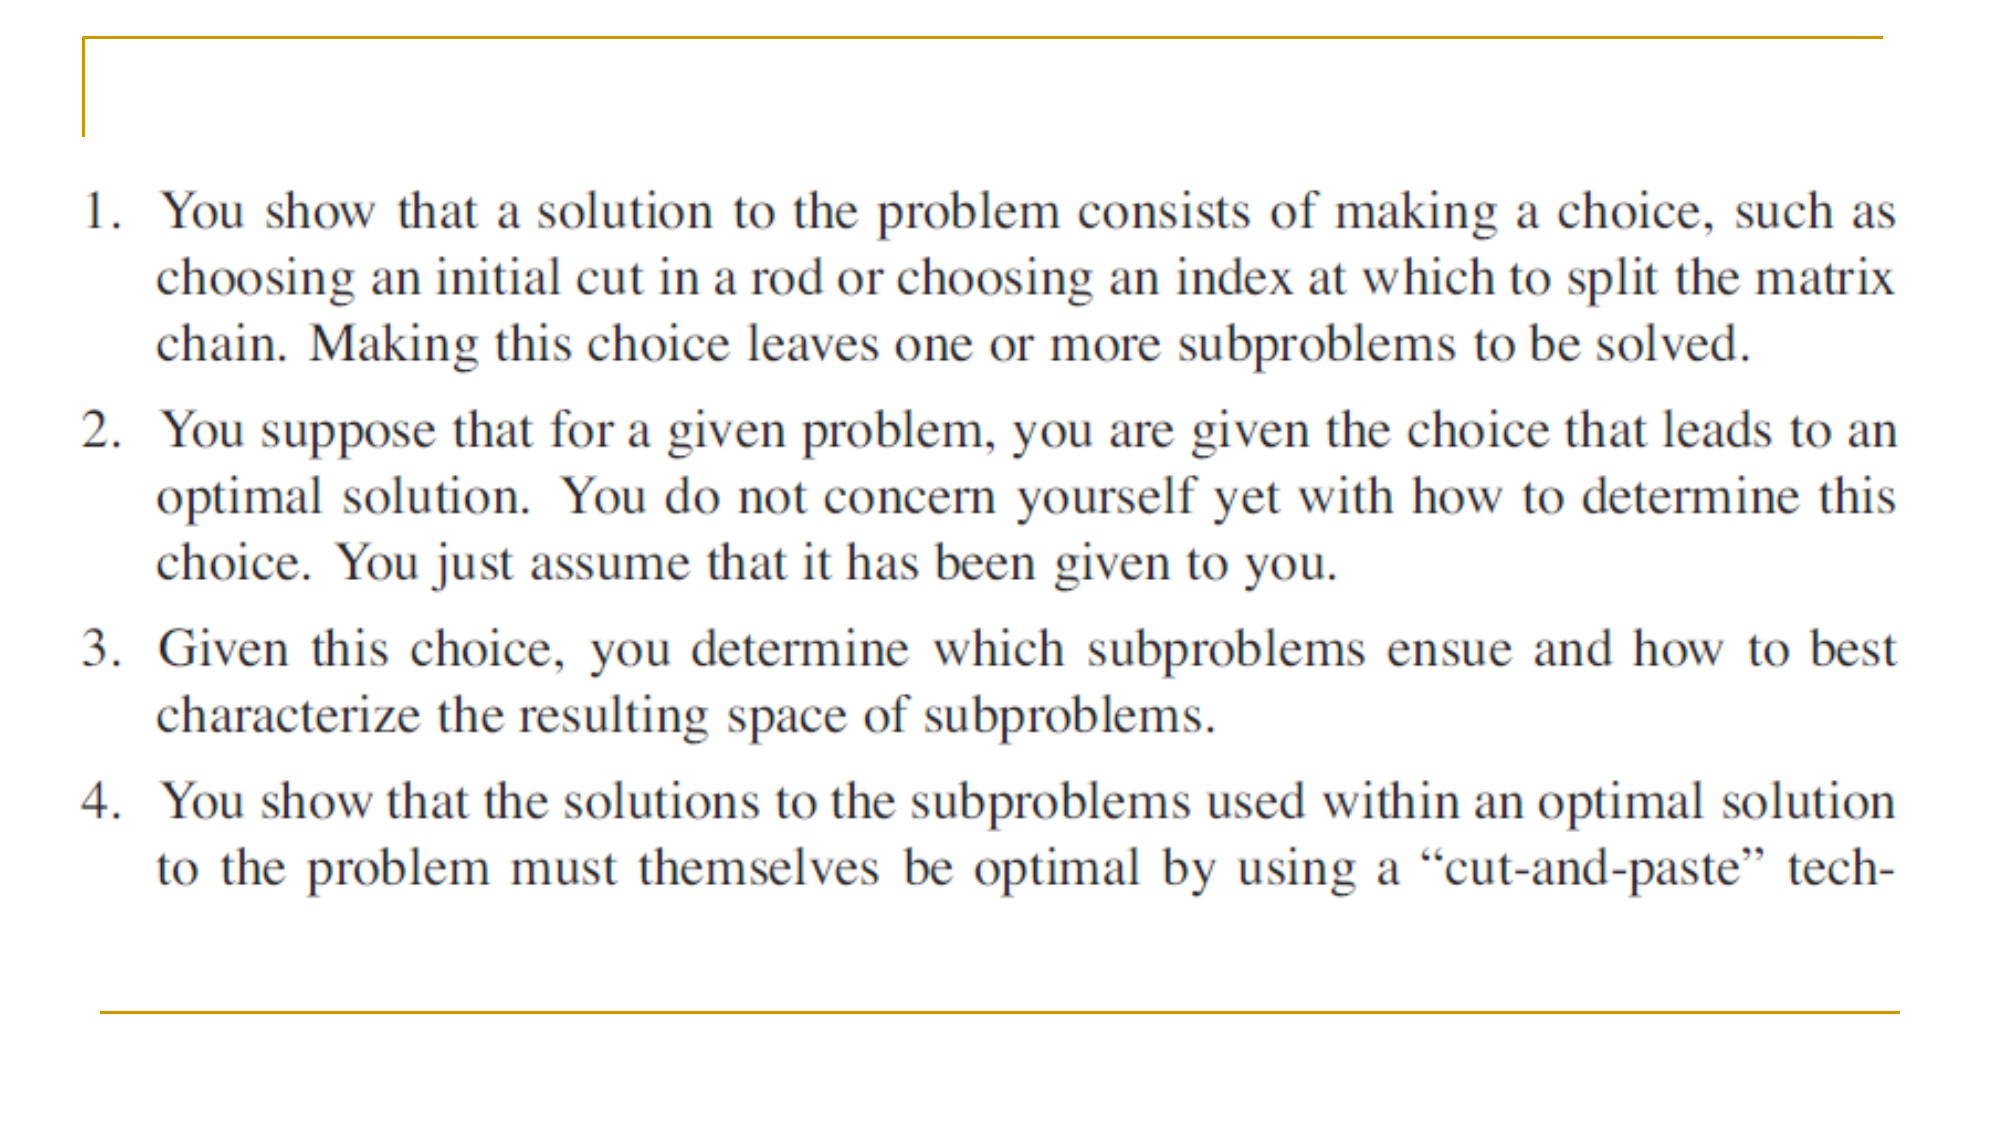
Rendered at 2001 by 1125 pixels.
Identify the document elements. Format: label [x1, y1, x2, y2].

picture [66, 160, 1927, 906]
